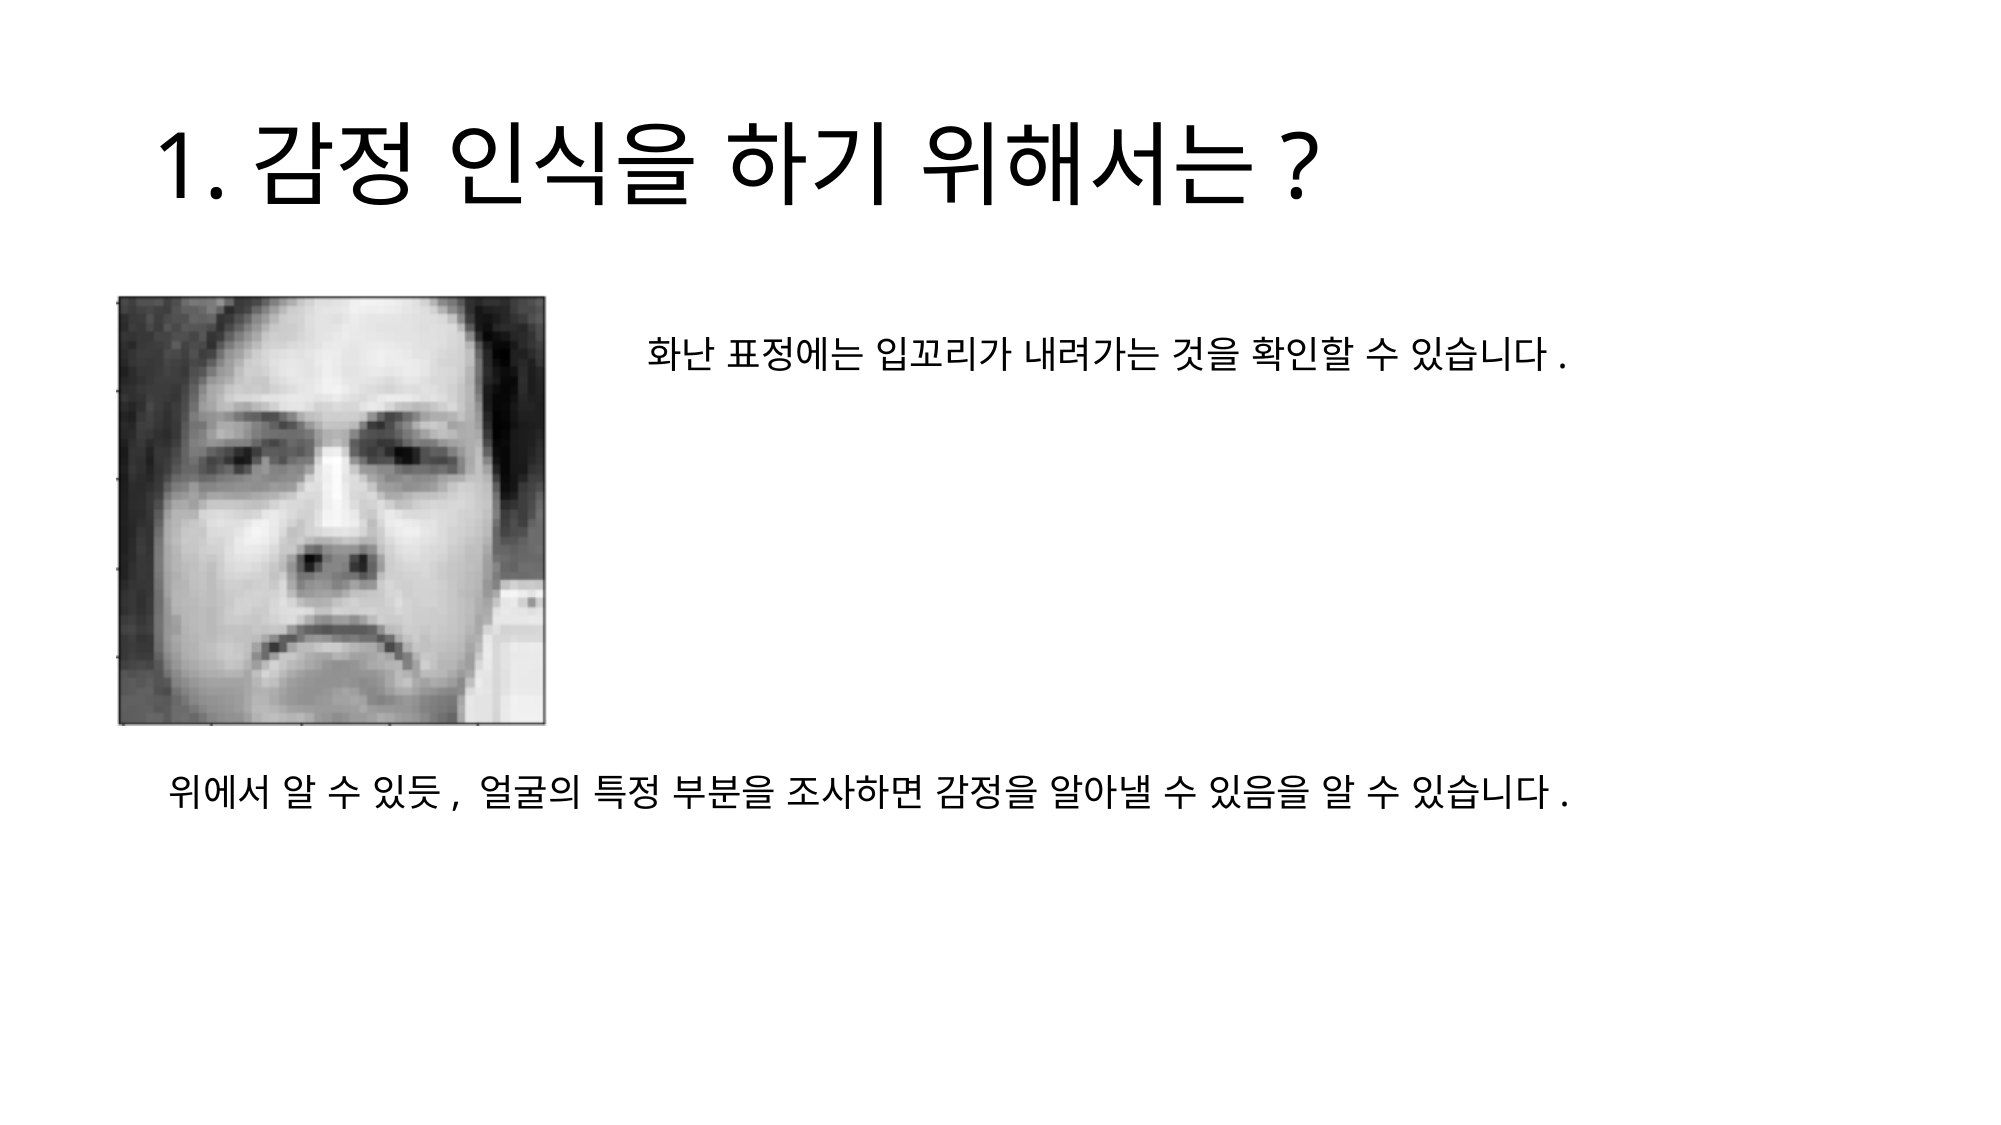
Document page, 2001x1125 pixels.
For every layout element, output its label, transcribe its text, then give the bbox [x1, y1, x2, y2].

text_box 화난 표정에는 입꼬리가 내려가는 것을 확인할 수 있습니다. [632, 323, 1583, 384]
text_box 위에서 알 수 있듯, 얼굴의 특정 부분을 조사하면 감정을 알아낼 수 있음을 알 수 있습니다. [154, 761, 1585, 822]
title 1.감정 인식을 하기 위해서는? [137, 59, 1863, 278]
picture [116, 295, 548, 726]
